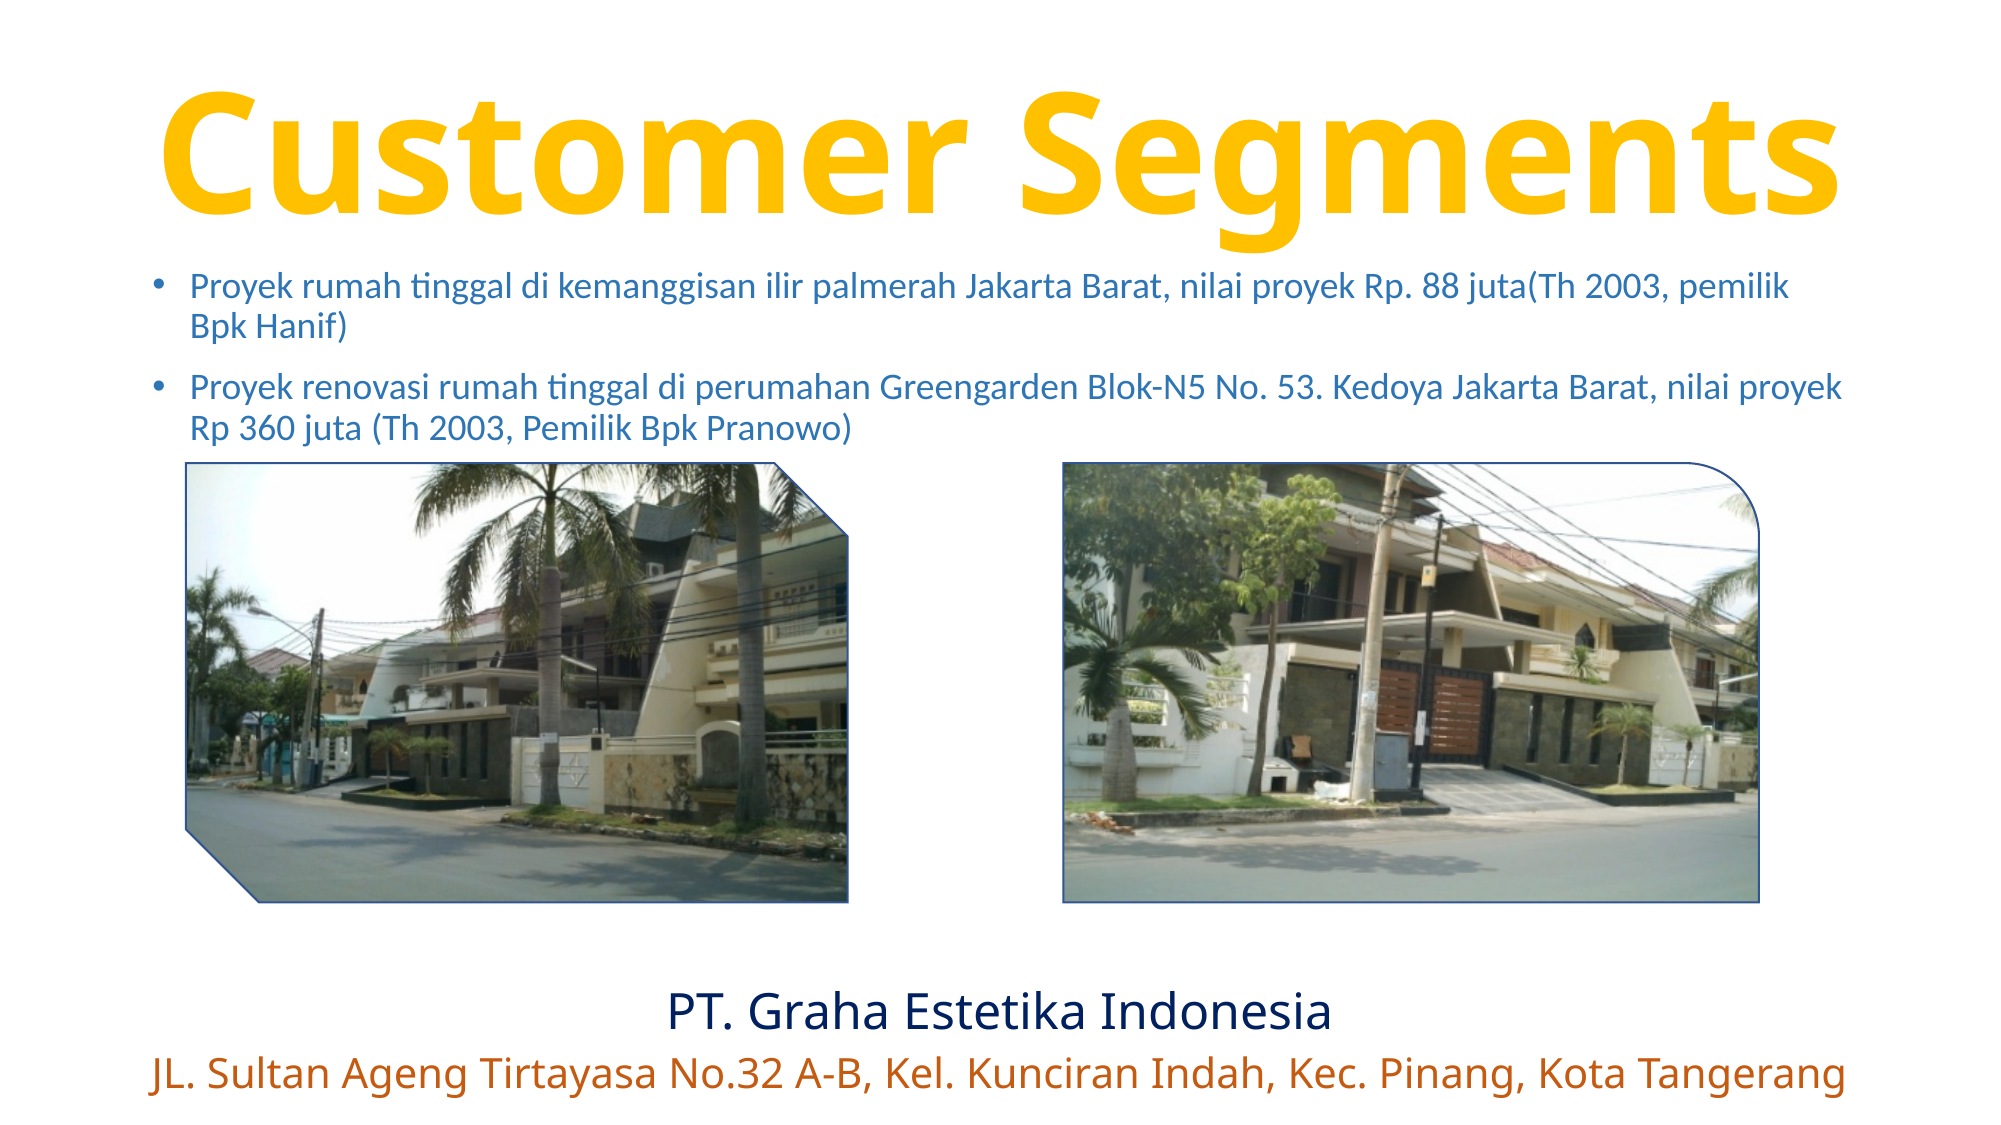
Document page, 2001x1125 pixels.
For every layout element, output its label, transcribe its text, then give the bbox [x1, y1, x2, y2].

title Customer Segments [137, 50, 1863, 258]
text_box PT. Graha Estetika Indonesia [629, 972, 1371, 1039]
text_box [184, 462, 849, 904]
text_box [1062, 462, 1760, 904]
list Proyek rumah tinggal di kemanggisan ilir palmerah Jakarta Barat, nilai proyek Rp. 88 juta(Th 2003, pemilik Bpk Hanif) Proyek renovasi rumah tinggal di perumahan Greengarden Blok-N5 No. 53. Kedoya Jakarta Barat, nilai proyek Rp 360 juta (Th 2003, Pemilik Bpk Pranowo) [137, 258, 1863, 973]
text_box JL. Sultan Ageng Tirtayasa No.32 A-B, Kel. Kunciran Indah, Kec. Pinang, Kota Tangerang [27, 1039, 1973, 1105]
